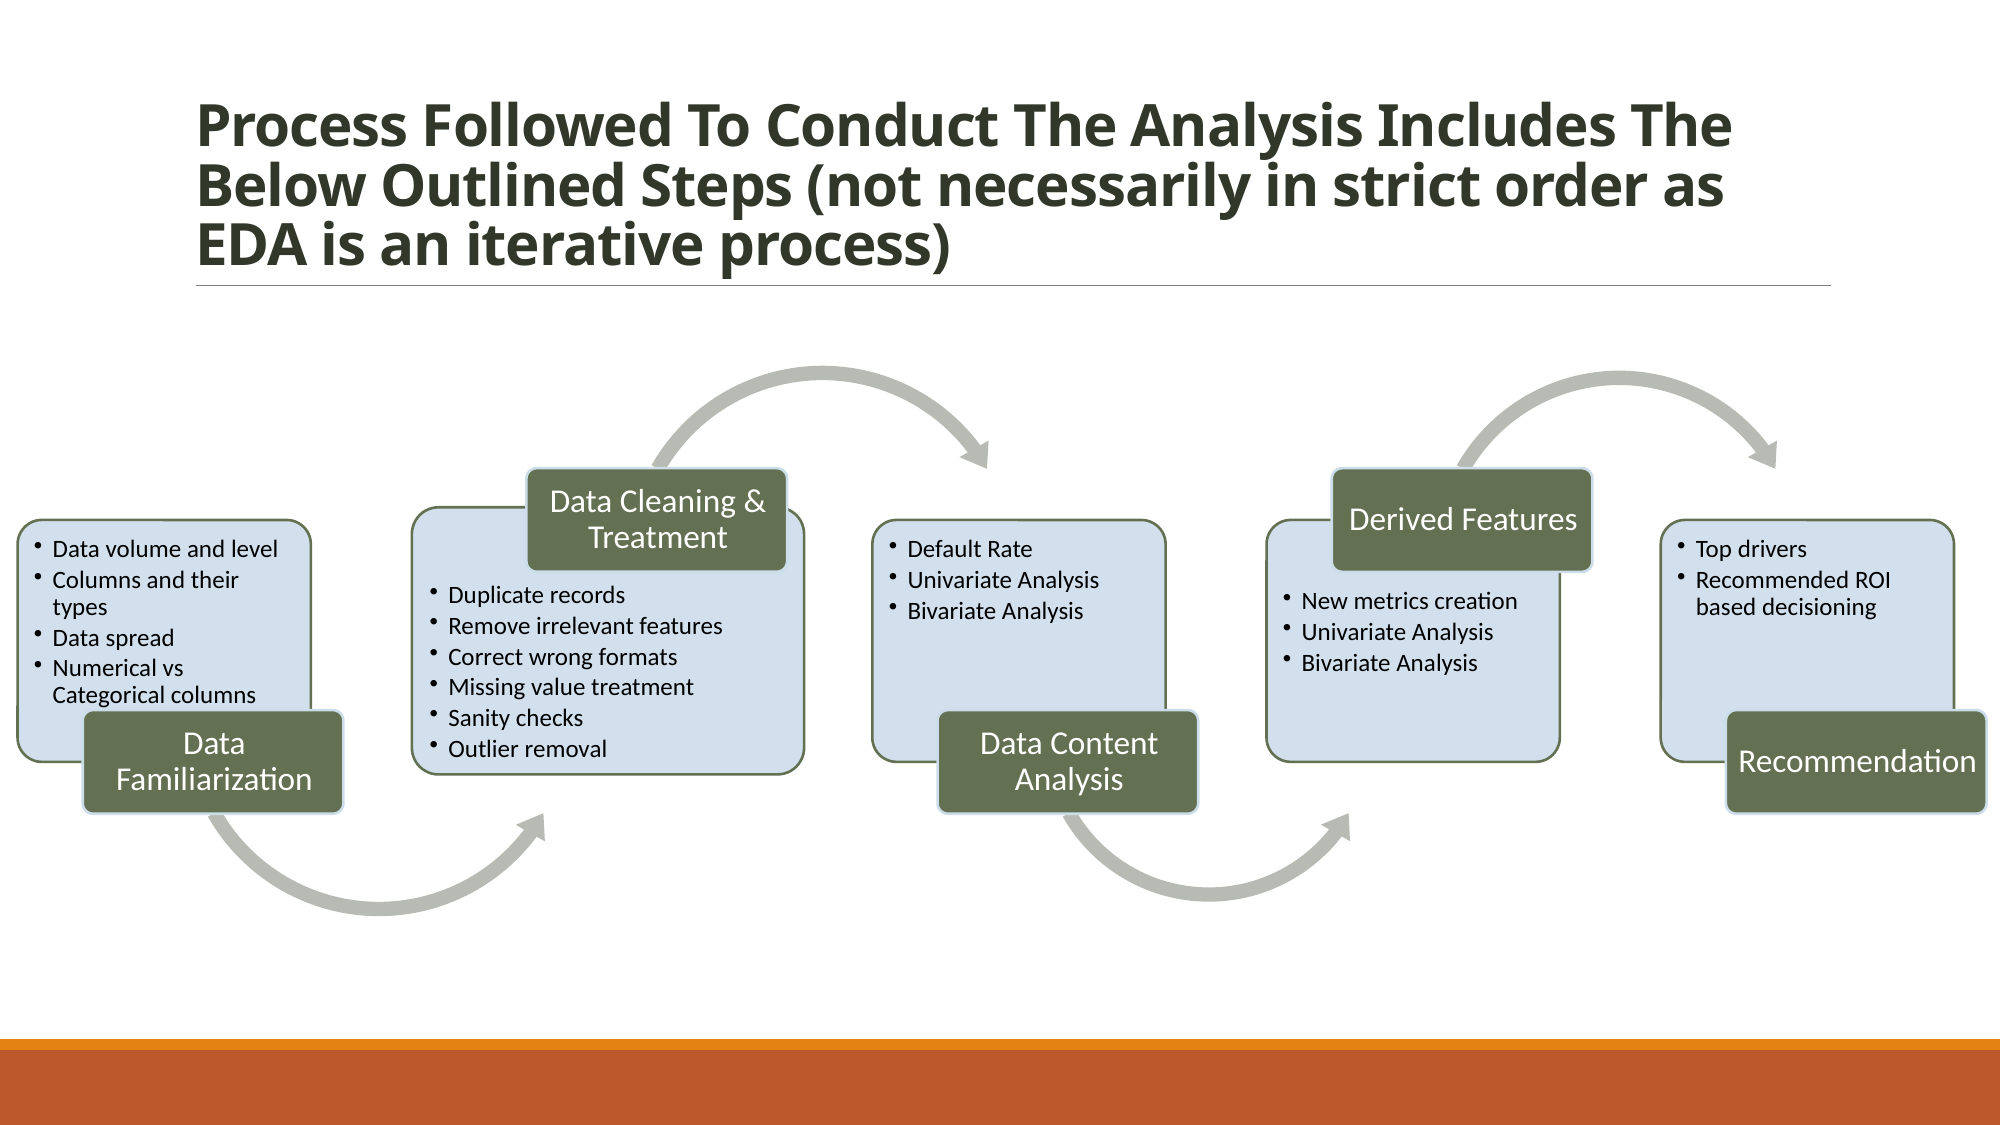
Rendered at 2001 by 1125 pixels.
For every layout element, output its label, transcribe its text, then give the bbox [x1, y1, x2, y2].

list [16, 284, 1988, 998]
title Process Followed To Conduct The Analysis Includes The Below Outlined Steps (not necessarily in strict order as EDA is an iterative process) [180, 47, 1830, 282]
